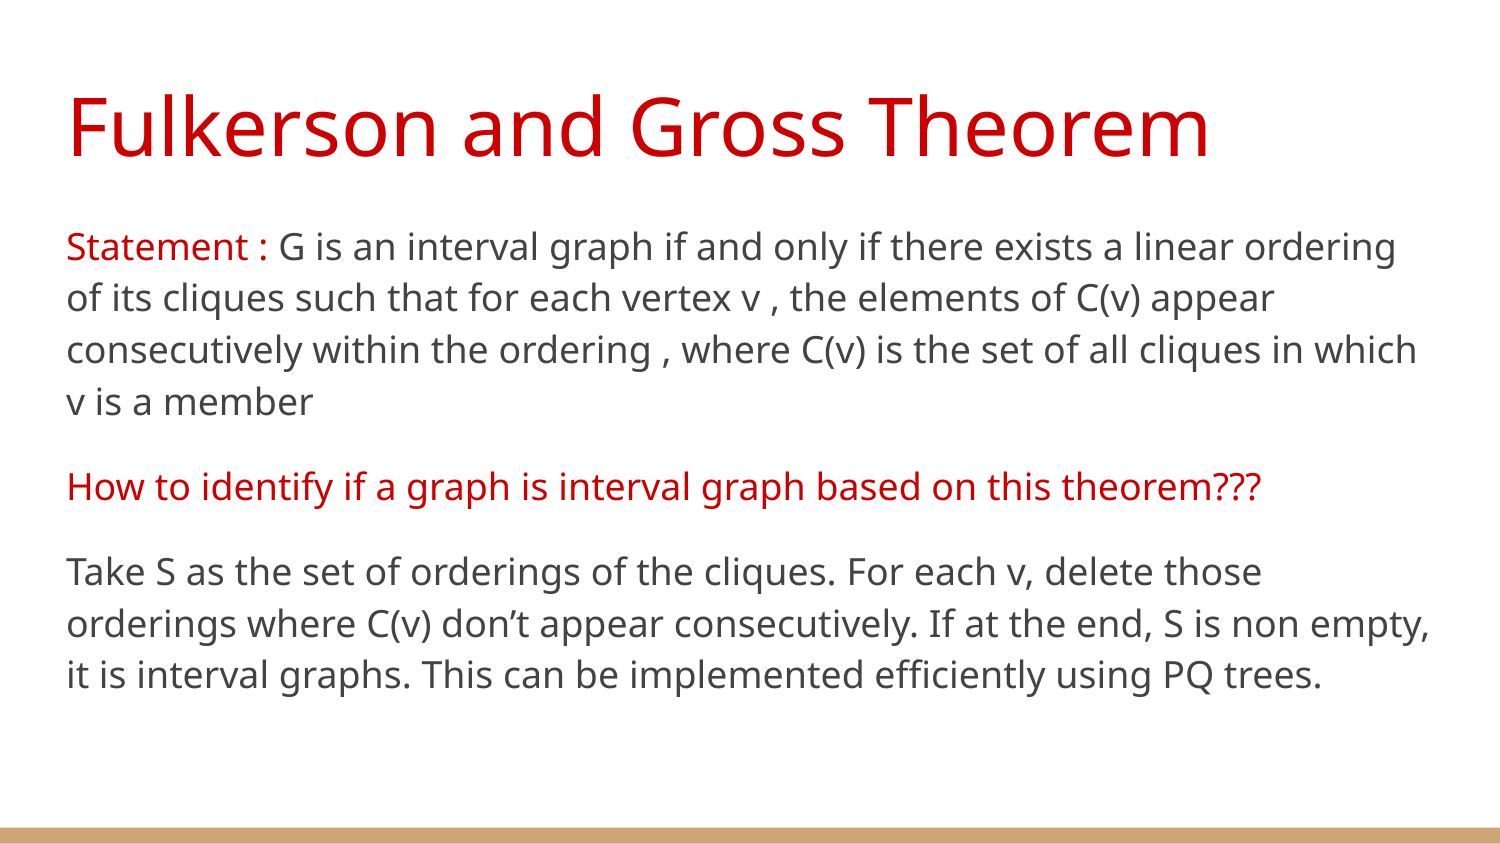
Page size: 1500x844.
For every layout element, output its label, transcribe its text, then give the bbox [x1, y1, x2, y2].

list Statement : G is an interval graph if and only if there exists a linear ordering of its cliques such that for each vertex v , the elements of C(v) appear consecutively within the ordering , where C(v) is the set of all cliques in which v is a member How to identify if a graph is interval graph based on this theorem??? Take S as the set of orderings of the cliques. For each v, delete those orderings where C(v) don’t appear consecutively. If at the end, S is non empty, it is interval graphs. This can be implemented efficiently using PQ trees. [51, 200, 1449, 752]
title Fulkerson and Gross Theorem [51, 51, 1449, 189]
